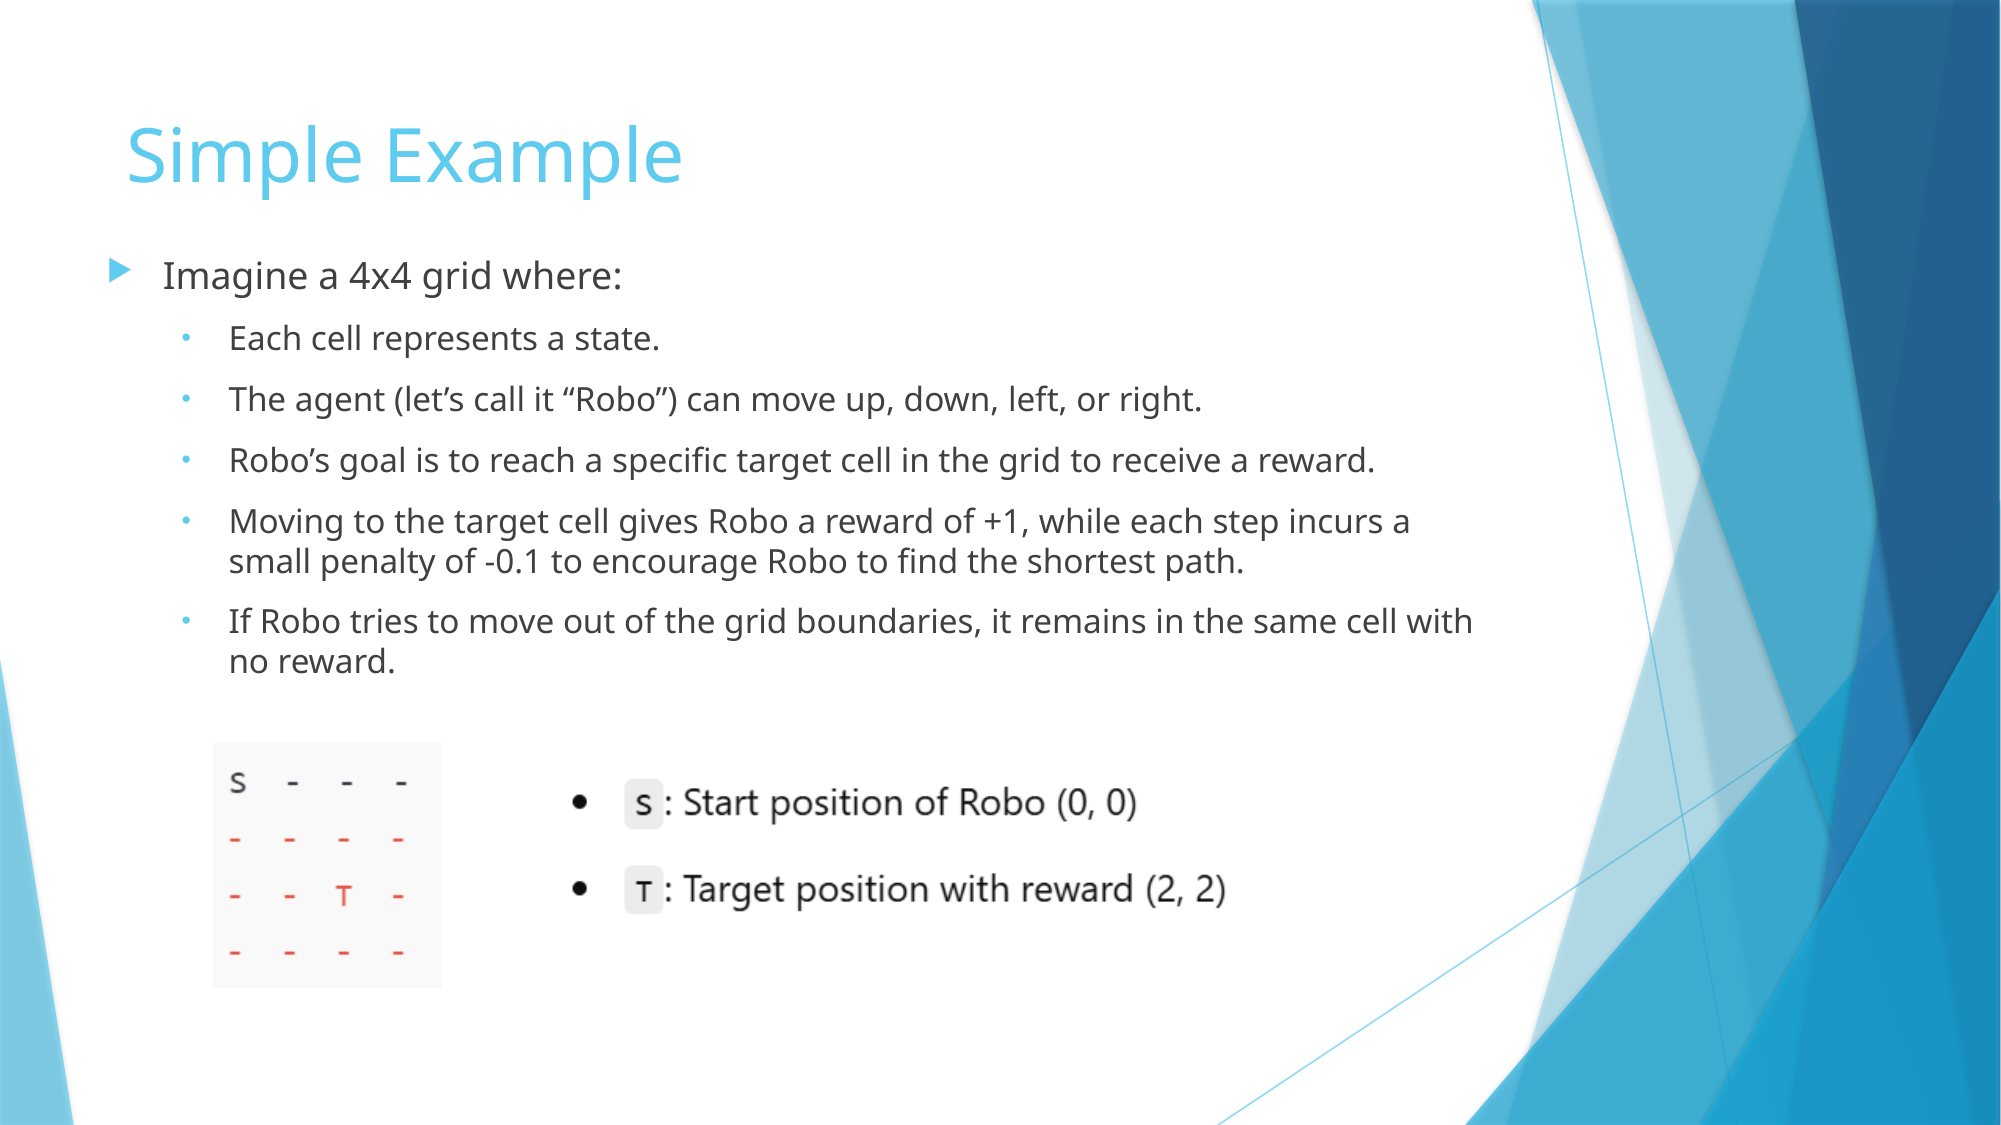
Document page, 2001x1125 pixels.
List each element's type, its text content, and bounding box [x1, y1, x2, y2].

list Imagine a 4x4 grid where: Each cell represents a state. The agent (let’s call it “Robo”) can move up, down, left, or right. Robo’s goal is to reach a specific target cell in the grid to receive a reward. Moving to the target cell gives Robo a reward of +1, while each step incurs a small penalty of -0.1 to encourage Robo to find the shortest path. If Robo tries to move out of the grid boundaries, it remains in the same cell with no reward. [91, 244, 1502, 881]
picture [213, 743, 443, 988]
title Simple Example [111, 99, 1522, 317]
picture [551, 743, 1281, 946]
